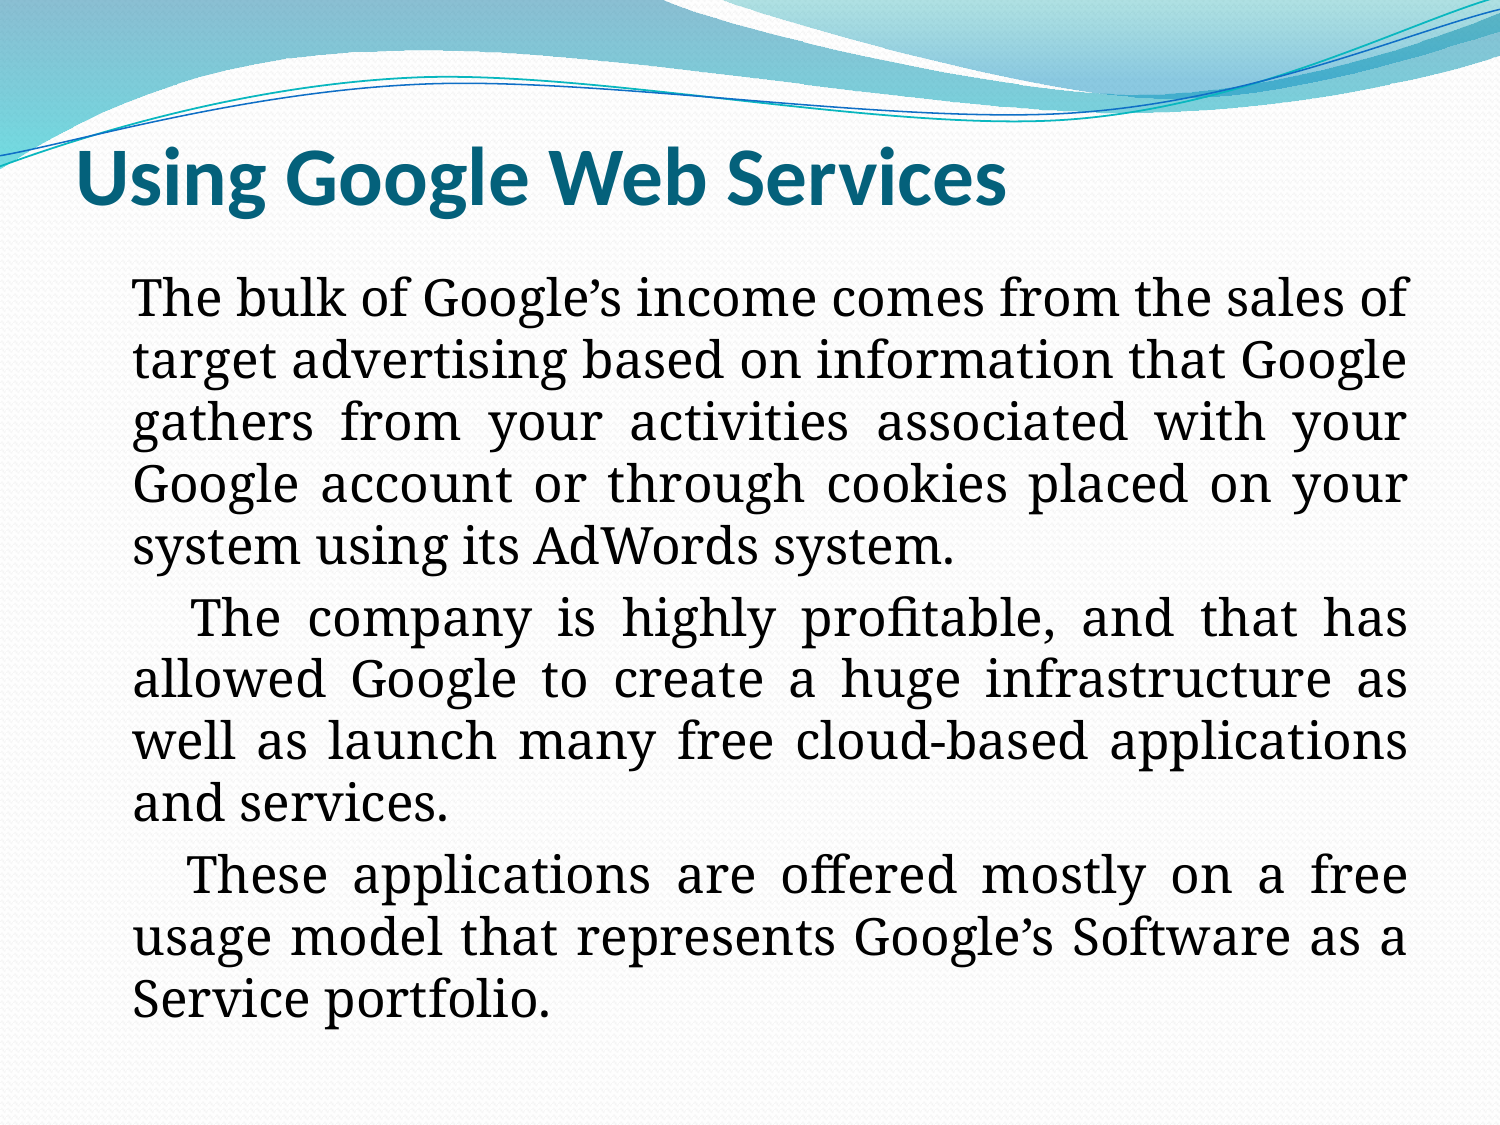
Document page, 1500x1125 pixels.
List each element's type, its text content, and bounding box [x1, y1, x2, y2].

title Using Google Web Services [75, 115, 1425, 223]
list The bulk of Google’s income comes from the sales of target advertising based on information that Google gathers from your activities associated with your Google account or through cookies placed on your system using its AdWords system. The company is highly profitable, and that has allowed Google to create a huge infrastructure as well as launch many free cloud-based applications and services. These applications are offered mostly on a free usage model that represents Google’s Software as a Service portfolio. [75, 257, 1425, 1038]
